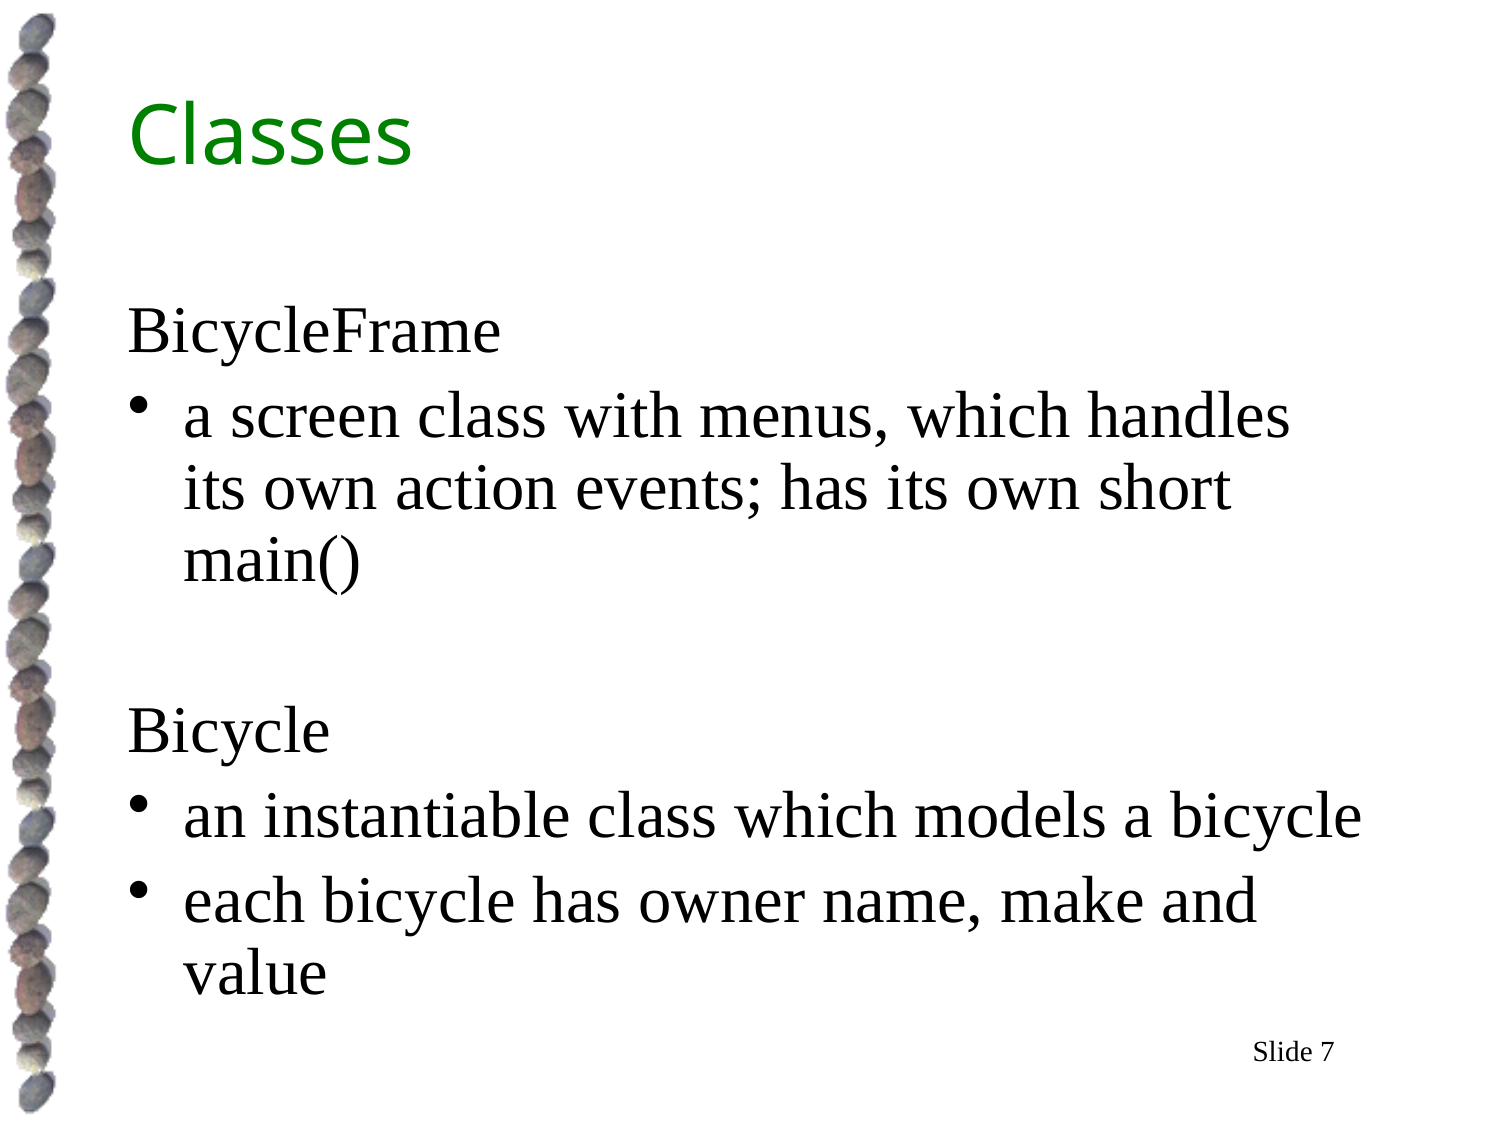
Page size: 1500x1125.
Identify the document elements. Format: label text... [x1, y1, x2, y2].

picture [0, 0, 65, 1125]
list BicycleFrame a screen class with menus, which handles its own action events; has its own short main() Bicycle an instantiable class which models a bicycle each bicycle has owner name, make and value [112, 287, 1388, 963]
title Classes [112, 75, 1388, 188]
slide_number Slide 7 [1037, 1024, 1351, 1101]
